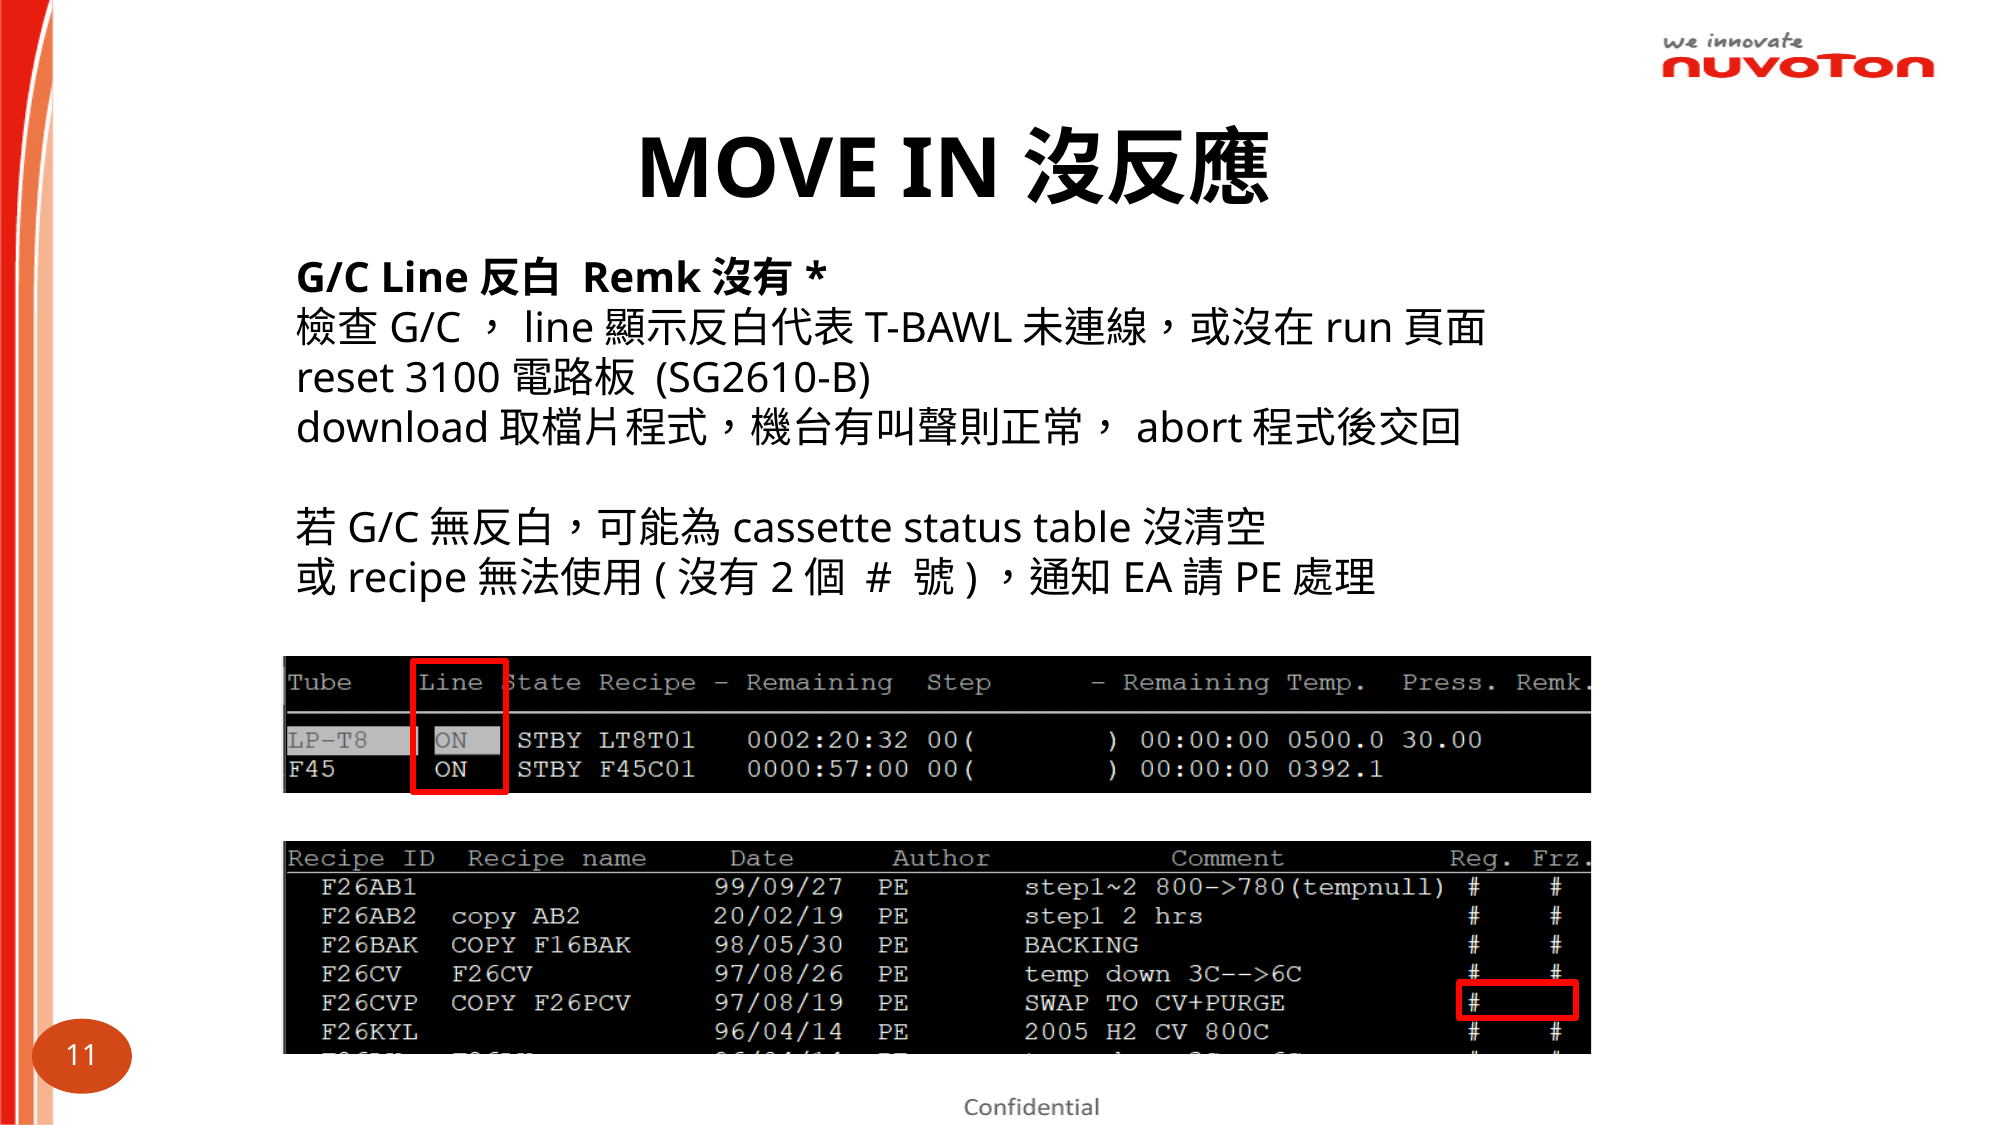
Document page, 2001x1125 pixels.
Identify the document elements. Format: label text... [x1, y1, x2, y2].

text_box G/C Line反白 Remk沒有* 檢查G/C，line顯示反白代表T-BAWL未連線，或沒在run頁面 reset 3100電路板 (SG2610-B) download取檔片程式，機台有叫聲則正常，abort程式後交回 若G/C無反白，可能為cassette status table沒清空 或recipe無法使用(沒有2個 # 號)，通知EA請PE處理 [281, 243, 1592, 609]
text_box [280, 840, 1592, 1054]
picture [0, 0, 2000, 1125]
slide_number 11 [31, 1018, 132, 1094]
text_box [280, 656, 1592, 793]
text_box MOVE IN沒反應 [316, 107, 1592, 226]
